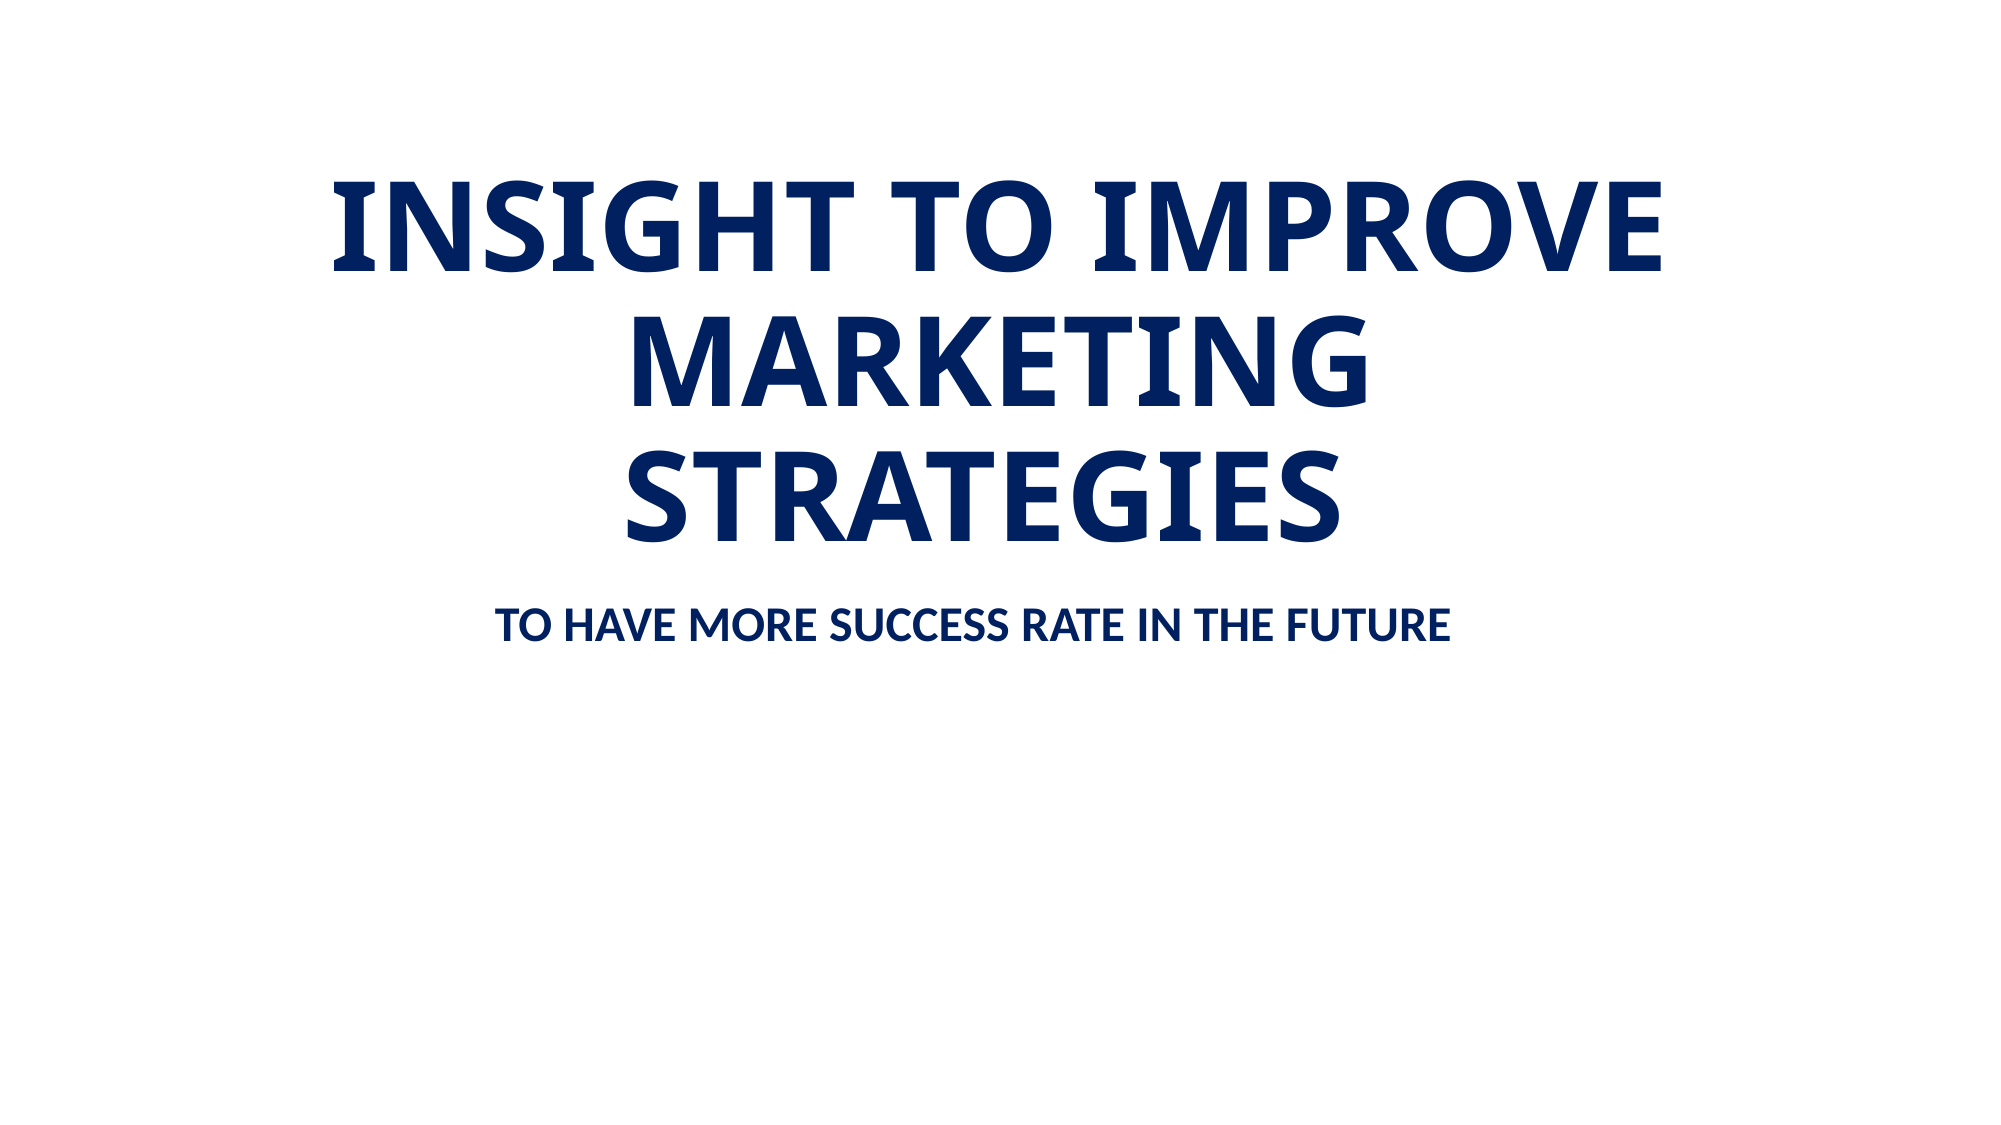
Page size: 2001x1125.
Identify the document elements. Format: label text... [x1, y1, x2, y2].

title INSIGHT TO IMPROVE MARKETING STRATEGIES [249, 184, 1750, 576]
subtitle TO HAVE MORE SUCCESS RATE IN THE FUTURE [0, 590, 1959, 737]
